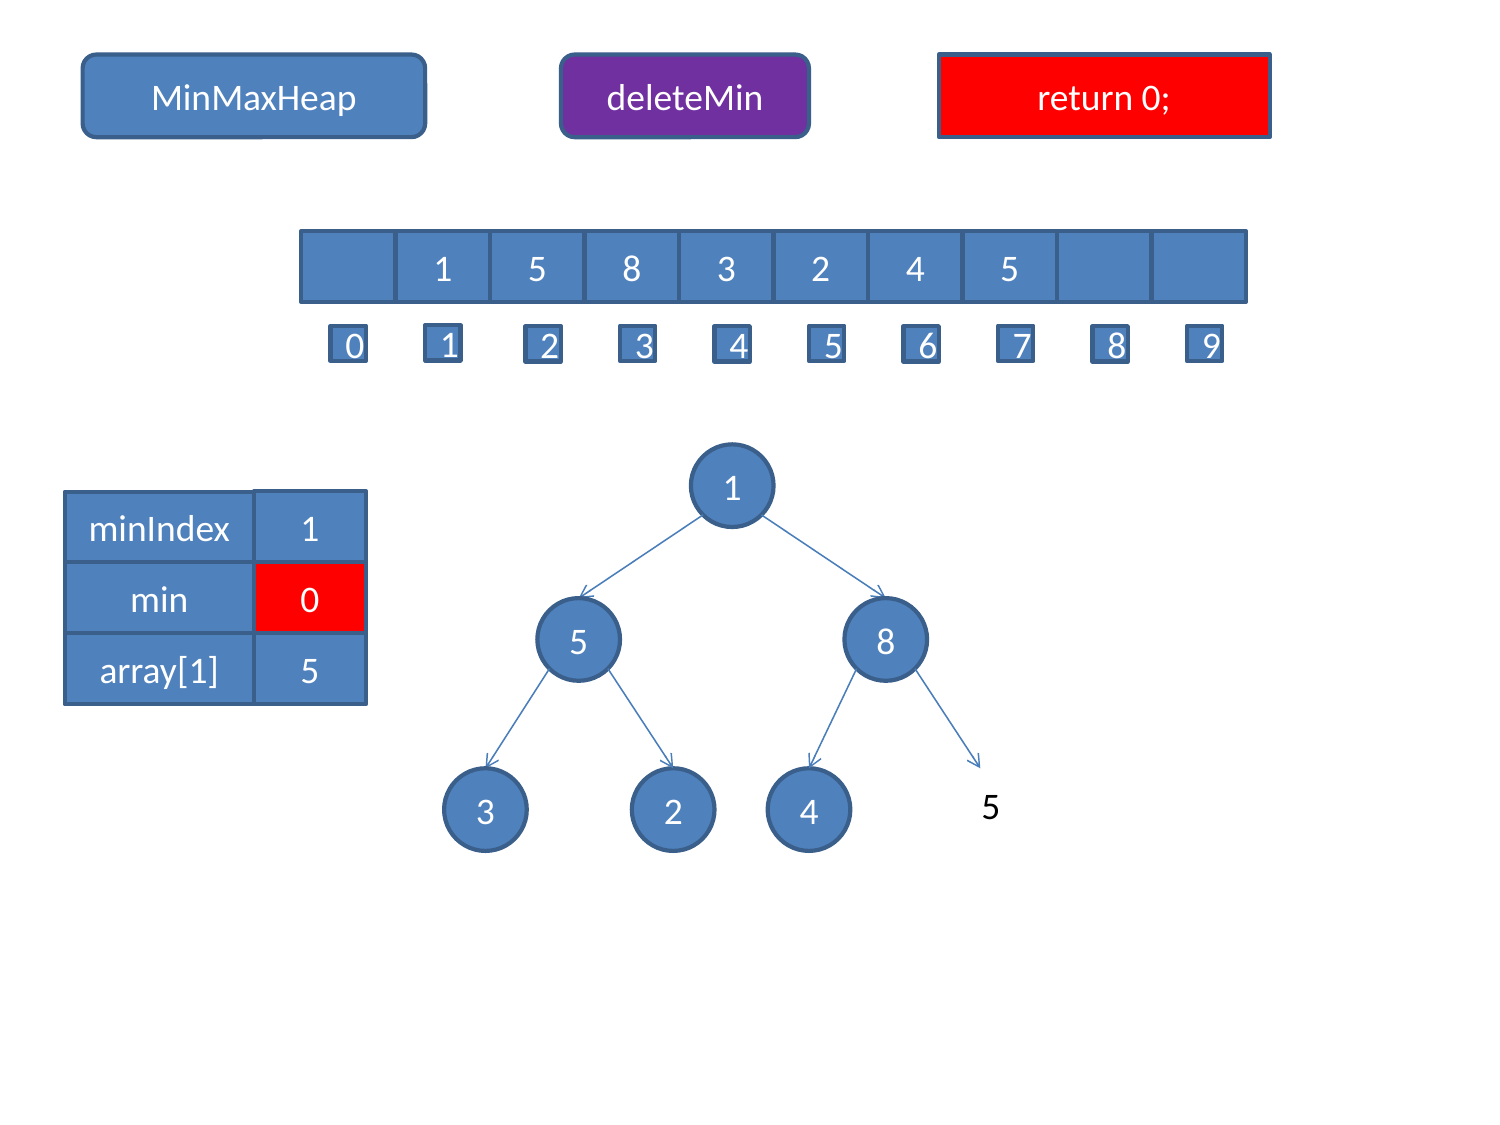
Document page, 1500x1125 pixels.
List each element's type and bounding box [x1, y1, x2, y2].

text_box [558, 52, 812, 140]
text_box [63, 489, 368, 706]
text_box [937, 52, 1272, 139]
text_box [1090, 324, 1130, 364]
text_box [712, 324, 752, 364]
text_box [523, 324, 563, 364]
text_box [299, 229, 1248, 304]
text_box [807, 324, 846, 363]
text_box [328, 324, 368, 363]
text_box [1185, 324, 1224, 363]
text_box [80, 52, 428, 140]
text_box [442, 442, 981, 854]
text_box [996, 324, 1035, 363]
text_box [966, 775, 1016, 835]
text_box [423, 323, 463, 363]
text_box [618, 324, 657, 363]
text_box [901, 324, 941, 364]
